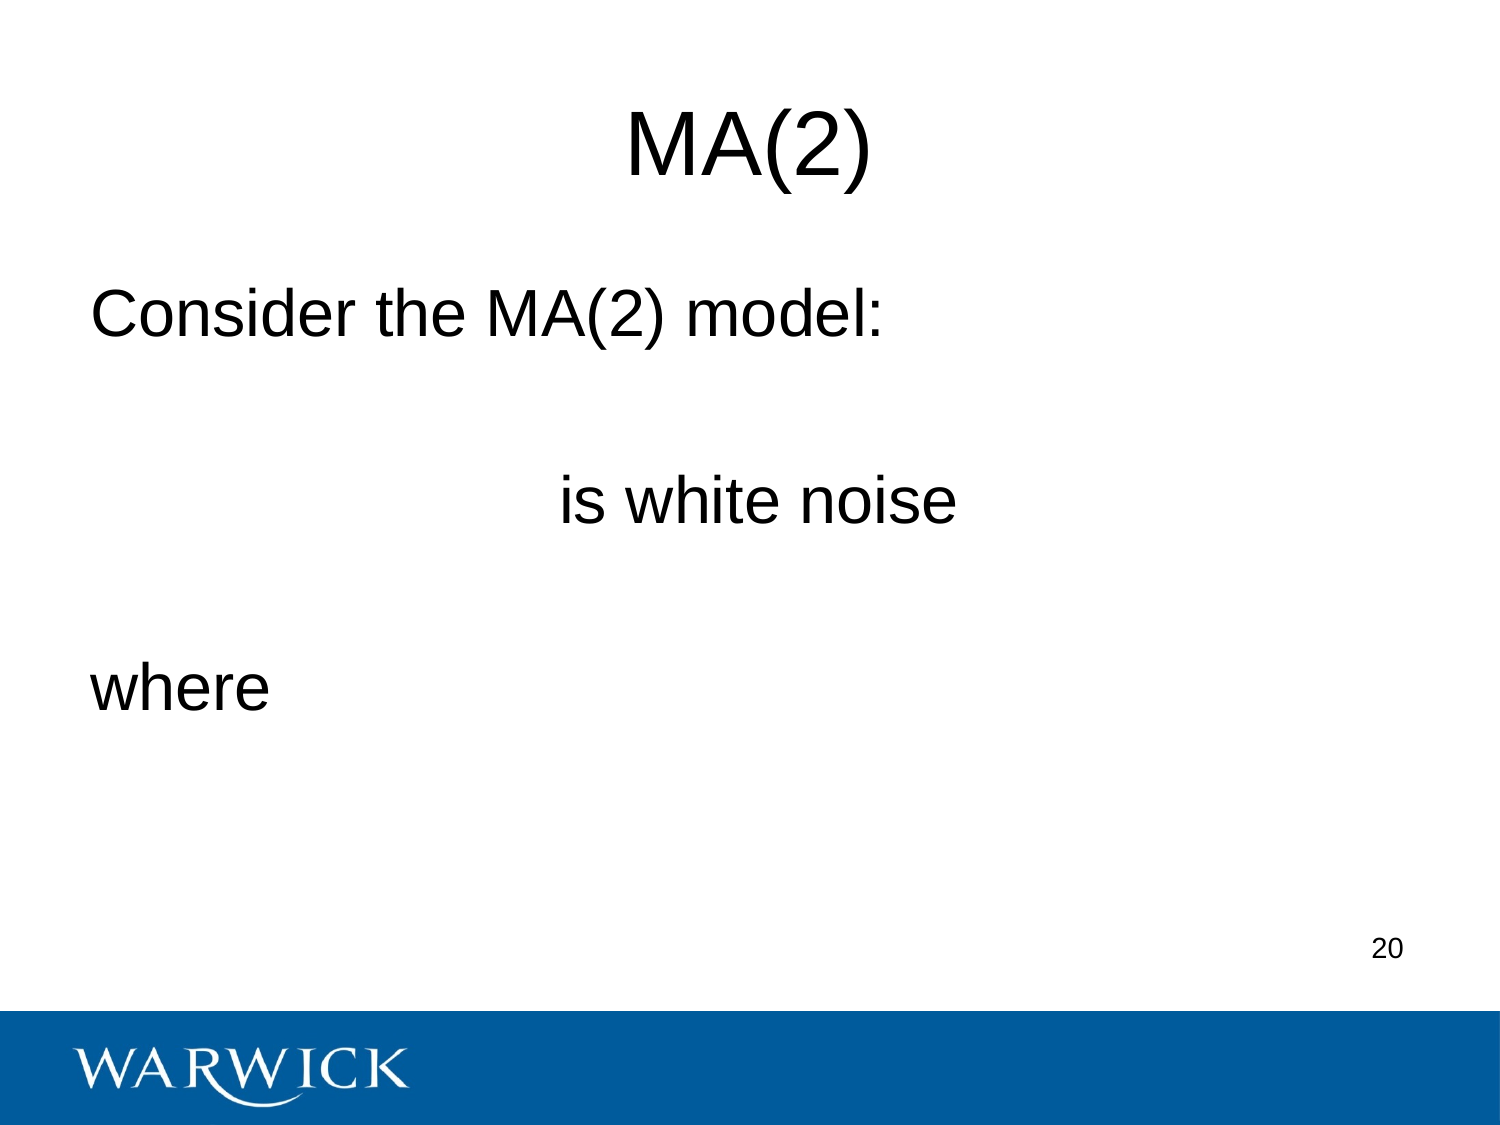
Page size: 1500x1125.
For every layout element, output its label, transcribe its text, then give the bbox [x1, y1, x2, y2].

slide_number 20 [1068, 921, 1419, 1000]
picture [0, 1011, 1500, 1125]
title MA(2) [75, 45, 1425, 233]
